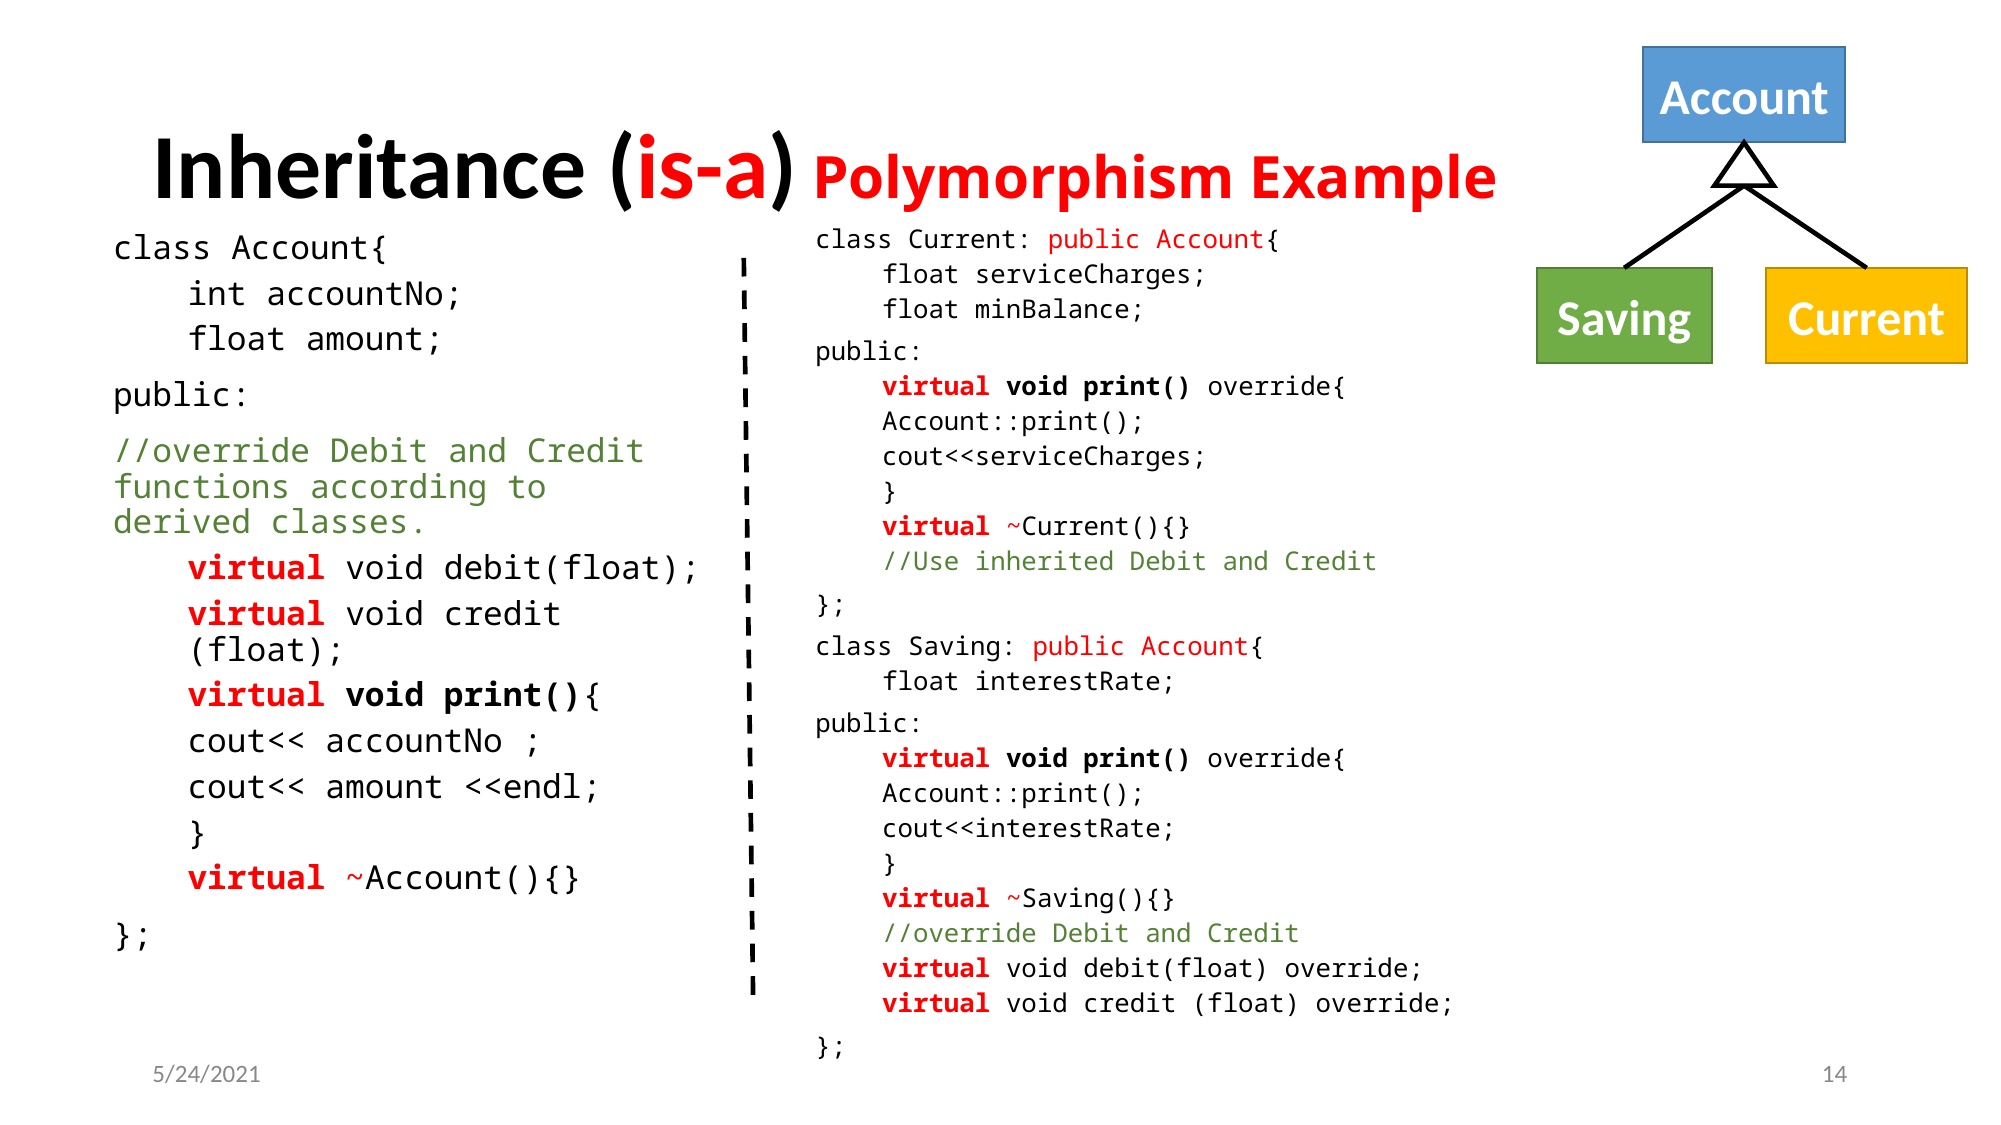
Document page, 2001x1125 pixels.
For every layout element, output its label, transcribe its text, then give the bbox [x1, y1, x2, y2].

title Inheritance (is-a) Polymorphism Example [137, 59, 1531, 278]
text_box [1536, 46, 1968, 364]
slide_number ‹#› [1412, 1042, 1863, 1103]
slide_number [137, 1042, 588, 1103]
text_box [743, 257, 754, 1000]
text_box class Account{ int accountNo; float amount; public: //override Debit and Credit functions according to derived classes. virtual void debit(float); virtual void credit (float); virtual void print(){ cout<< accountNo ; cout<< amount <<endl; } virtual ~Account(){} }; [98, 223, 720, 1034]
text_box class Current: public Account{ float serviceCharges; float minBalance; public: virtual void print() override{ Account::print(); cout<<serviceCharges; } virtual ~Current(){} //Use inherited Debit and Credit }; class Saving: public Account{ float interestRate; public: virtual void print() override{ Account::print(); cout<<interestRate; } virtual ~Saving(){} //override Debit and Credit virtual void debit(float) override; virtual void credit (float) override; }; [800, 218, 1784, 1079]
